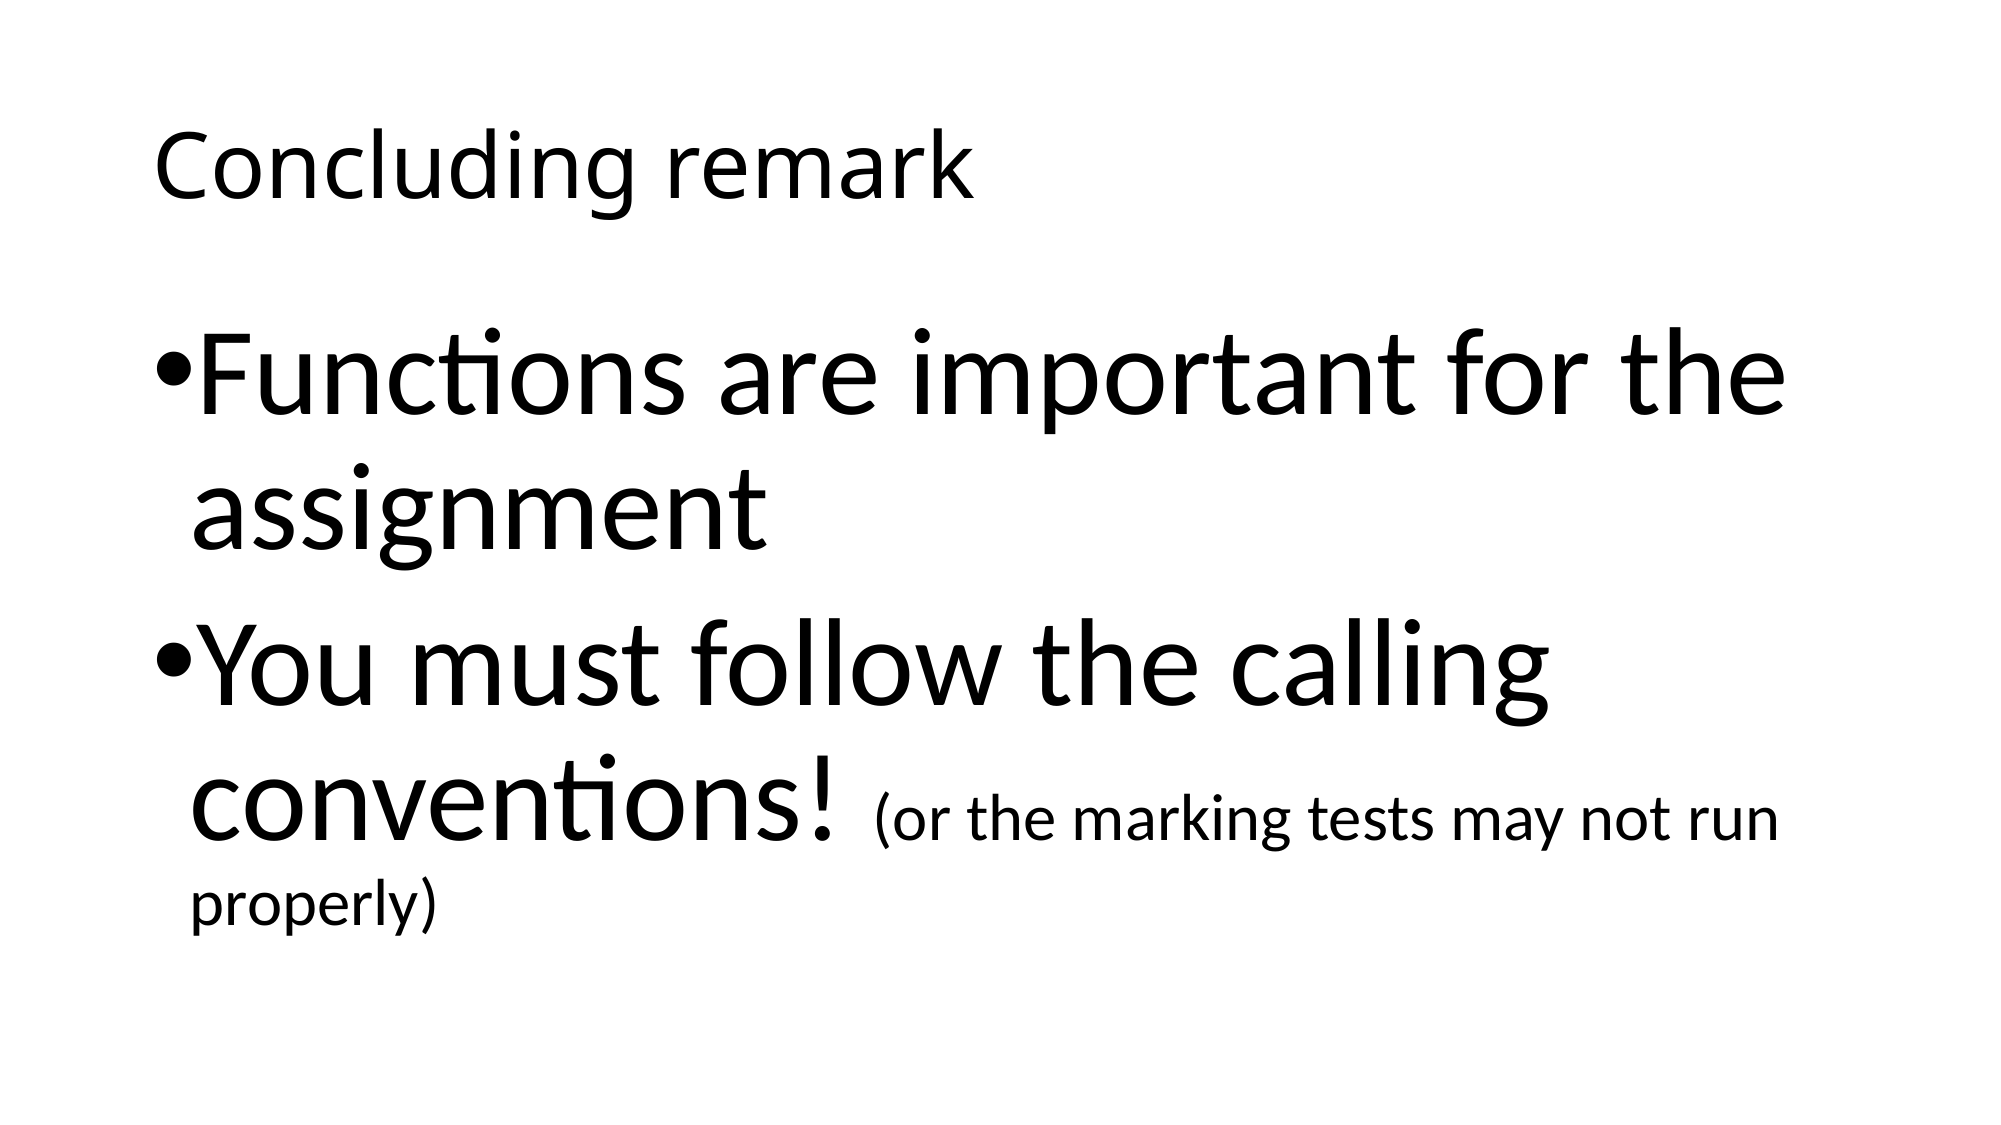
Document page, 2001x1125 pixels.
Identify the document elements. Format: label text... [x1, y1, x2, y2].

title Concluding remark [137, 59, 1863, 278]
list Functions are important for the assignment You must follow the calling conventions! (or the marking tests may not run properly) [137, 299, 1863, 1014]
